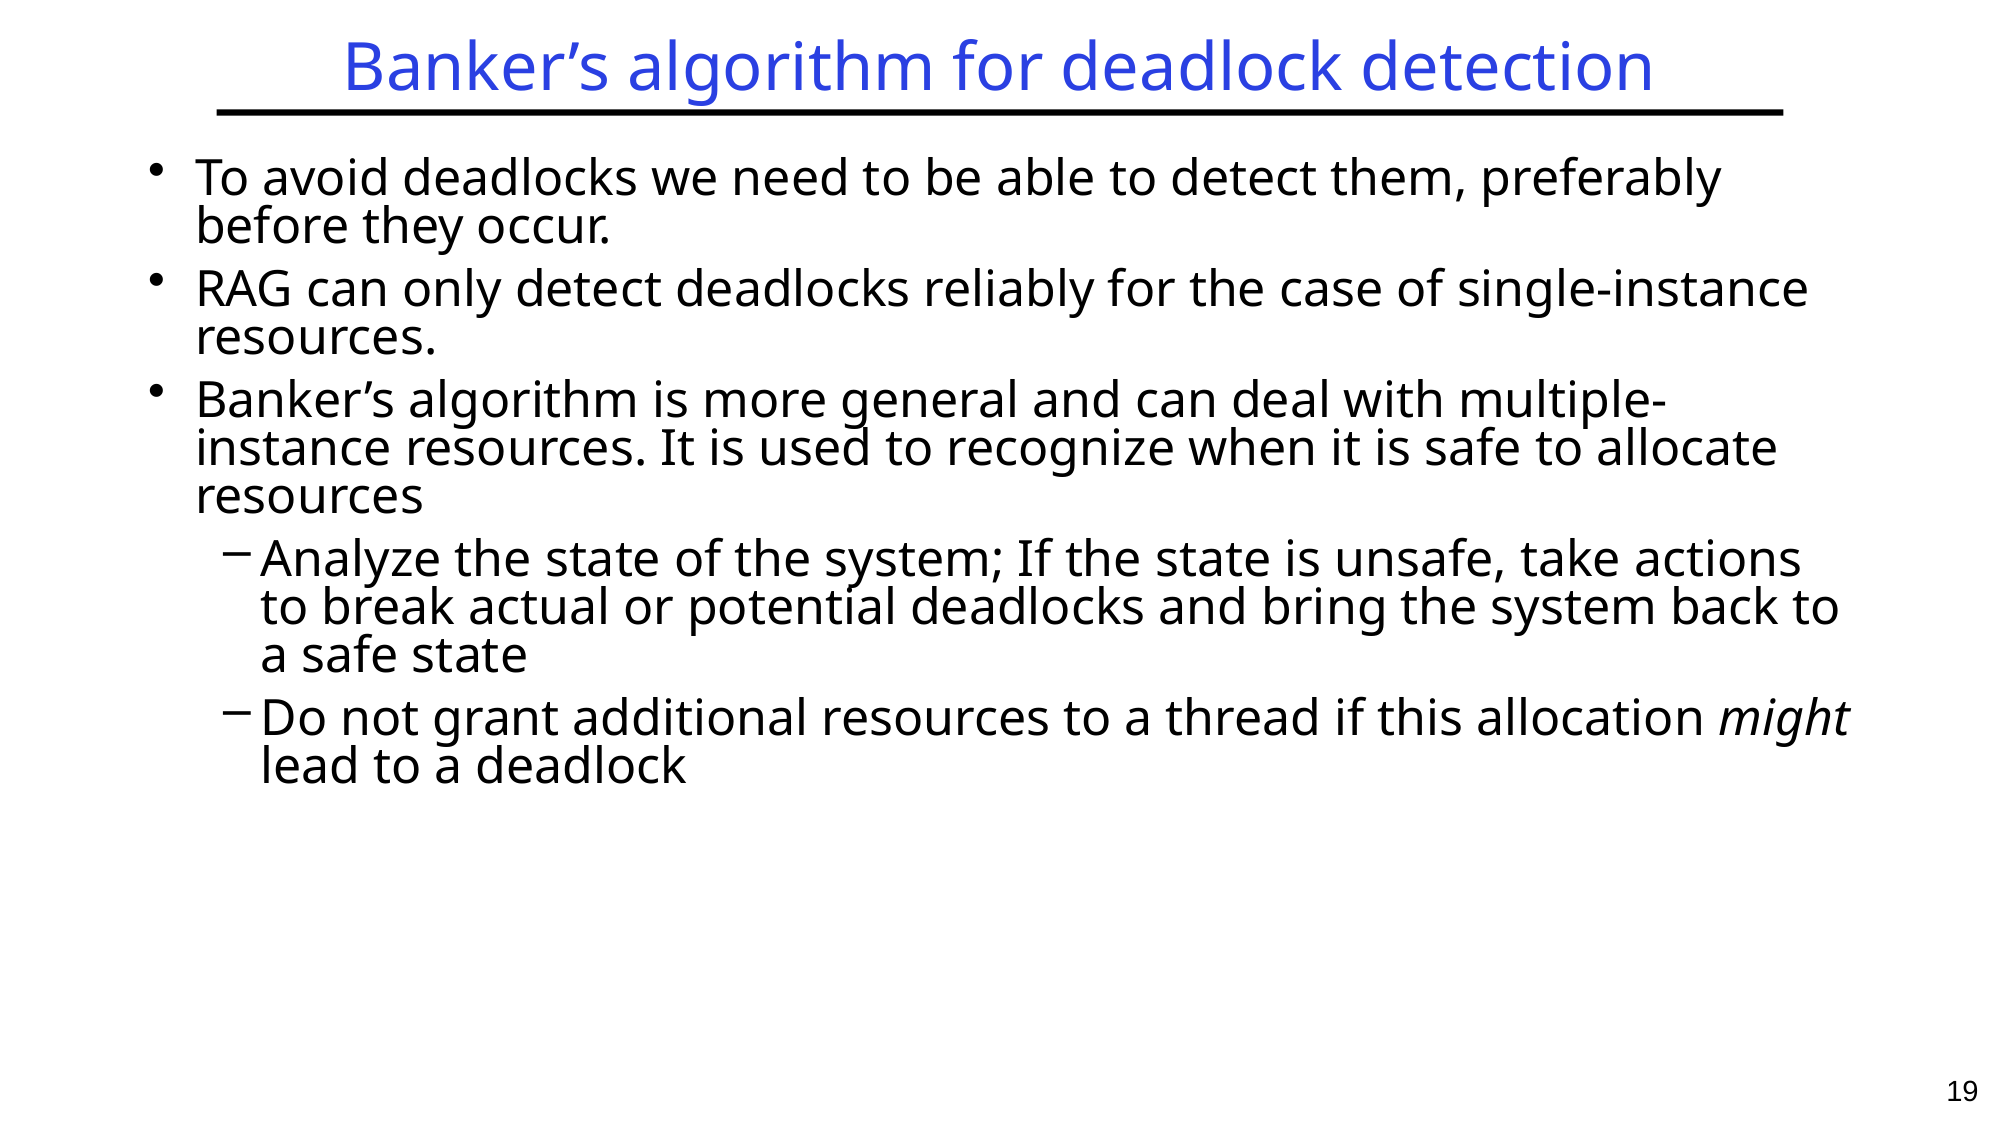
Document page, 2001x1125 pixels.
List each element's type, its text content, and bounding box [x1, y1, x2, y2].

title Banker’s algorithm for deadlock detection [216, 24, 1784, 113]
list To avoid deadlocks we need to be able to detect them, preferably before they occur. RAG can only detect deadlocks reliably for the case of single-instance resources. Banker’s algorithm is more general and can deal with multiple-instance resources. It is used to recognize when it is safe to allocate resources Analyze the state of the system; If the state is unsafe, take actions to break actual or potential deadlocks and bring the system back to a safe state Do not grant additional resources to a thread if this allocation might lead to a deadlock [133, 149, 1867, 988]
